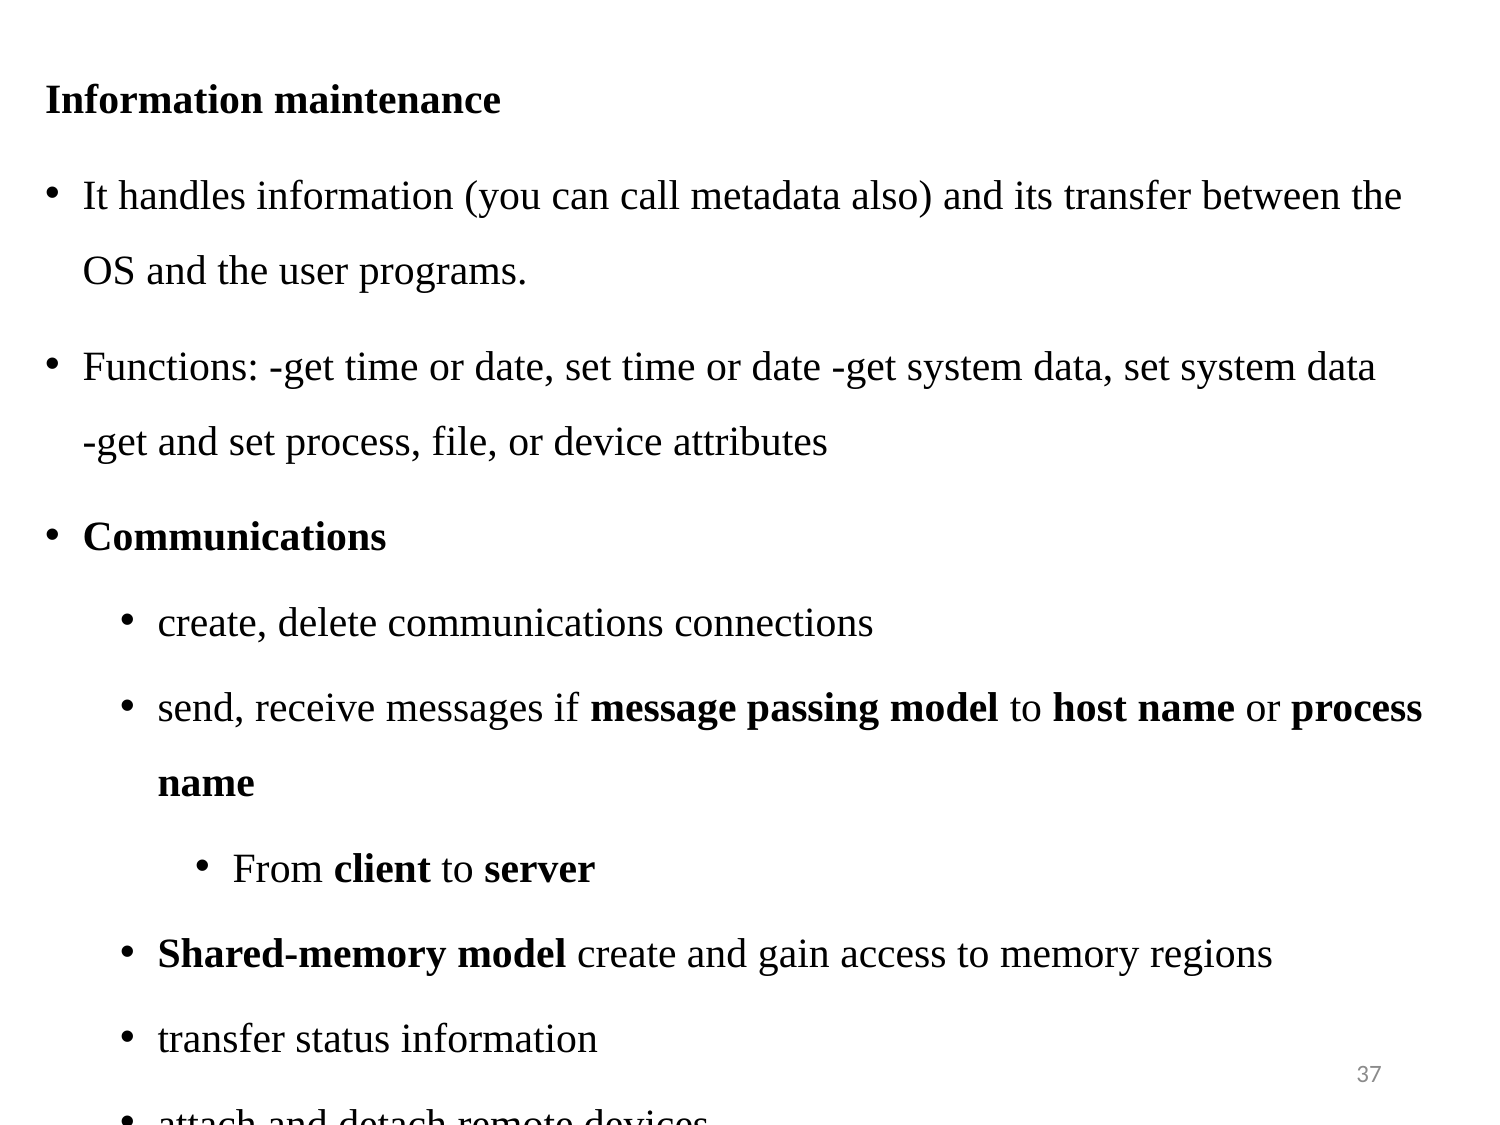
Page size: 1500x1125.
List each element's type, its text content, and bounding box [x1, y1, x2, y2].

list Information maintenance It handles information (you can call metadata also) and its transfer between the OS and the user programs. Functions: -get time or date, set time or date -get system data, set system data -get and set process, file, or device attributes Communications create, delete communications connections send, receive messages if message passing model to host name or process name From client to server Shared-memory model create and gain access to memory regions transfer status information attach and detach remote devices [30, 39, 1443, 1125]
slide_number 37 [1059, 1042, 1397, 1103]
